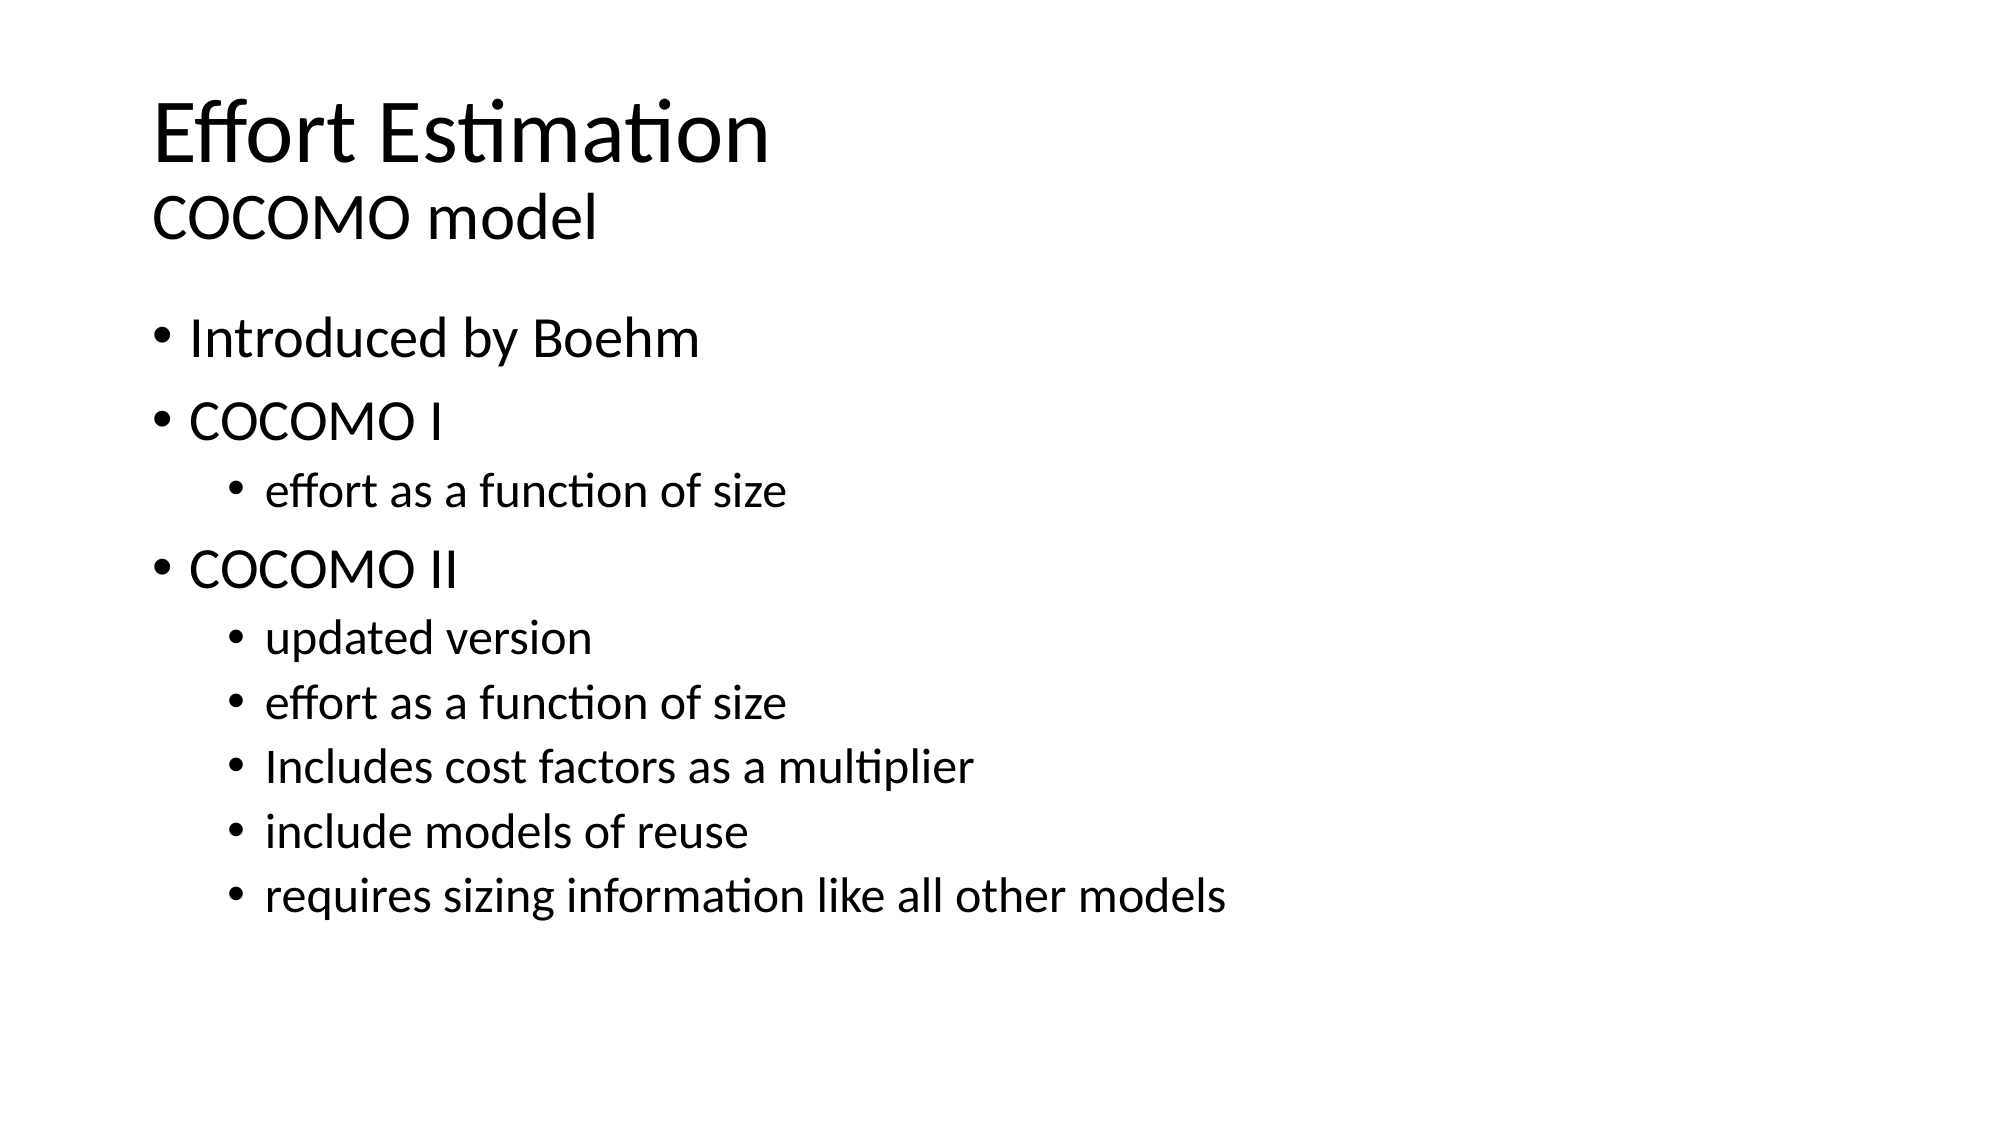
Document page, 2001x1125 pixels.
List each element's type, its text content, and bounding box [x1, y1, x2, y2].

title Effort Estimation COCOMO model [137, 59, 1863, 278]
list Introduced by Boehm COCOMO I effort as a function of size COCOMO II updated version effort as a function of size Includes cost factors as a multiplier include models of reuse requires sizing information like all other models [137, 299, 1863, 1014]
